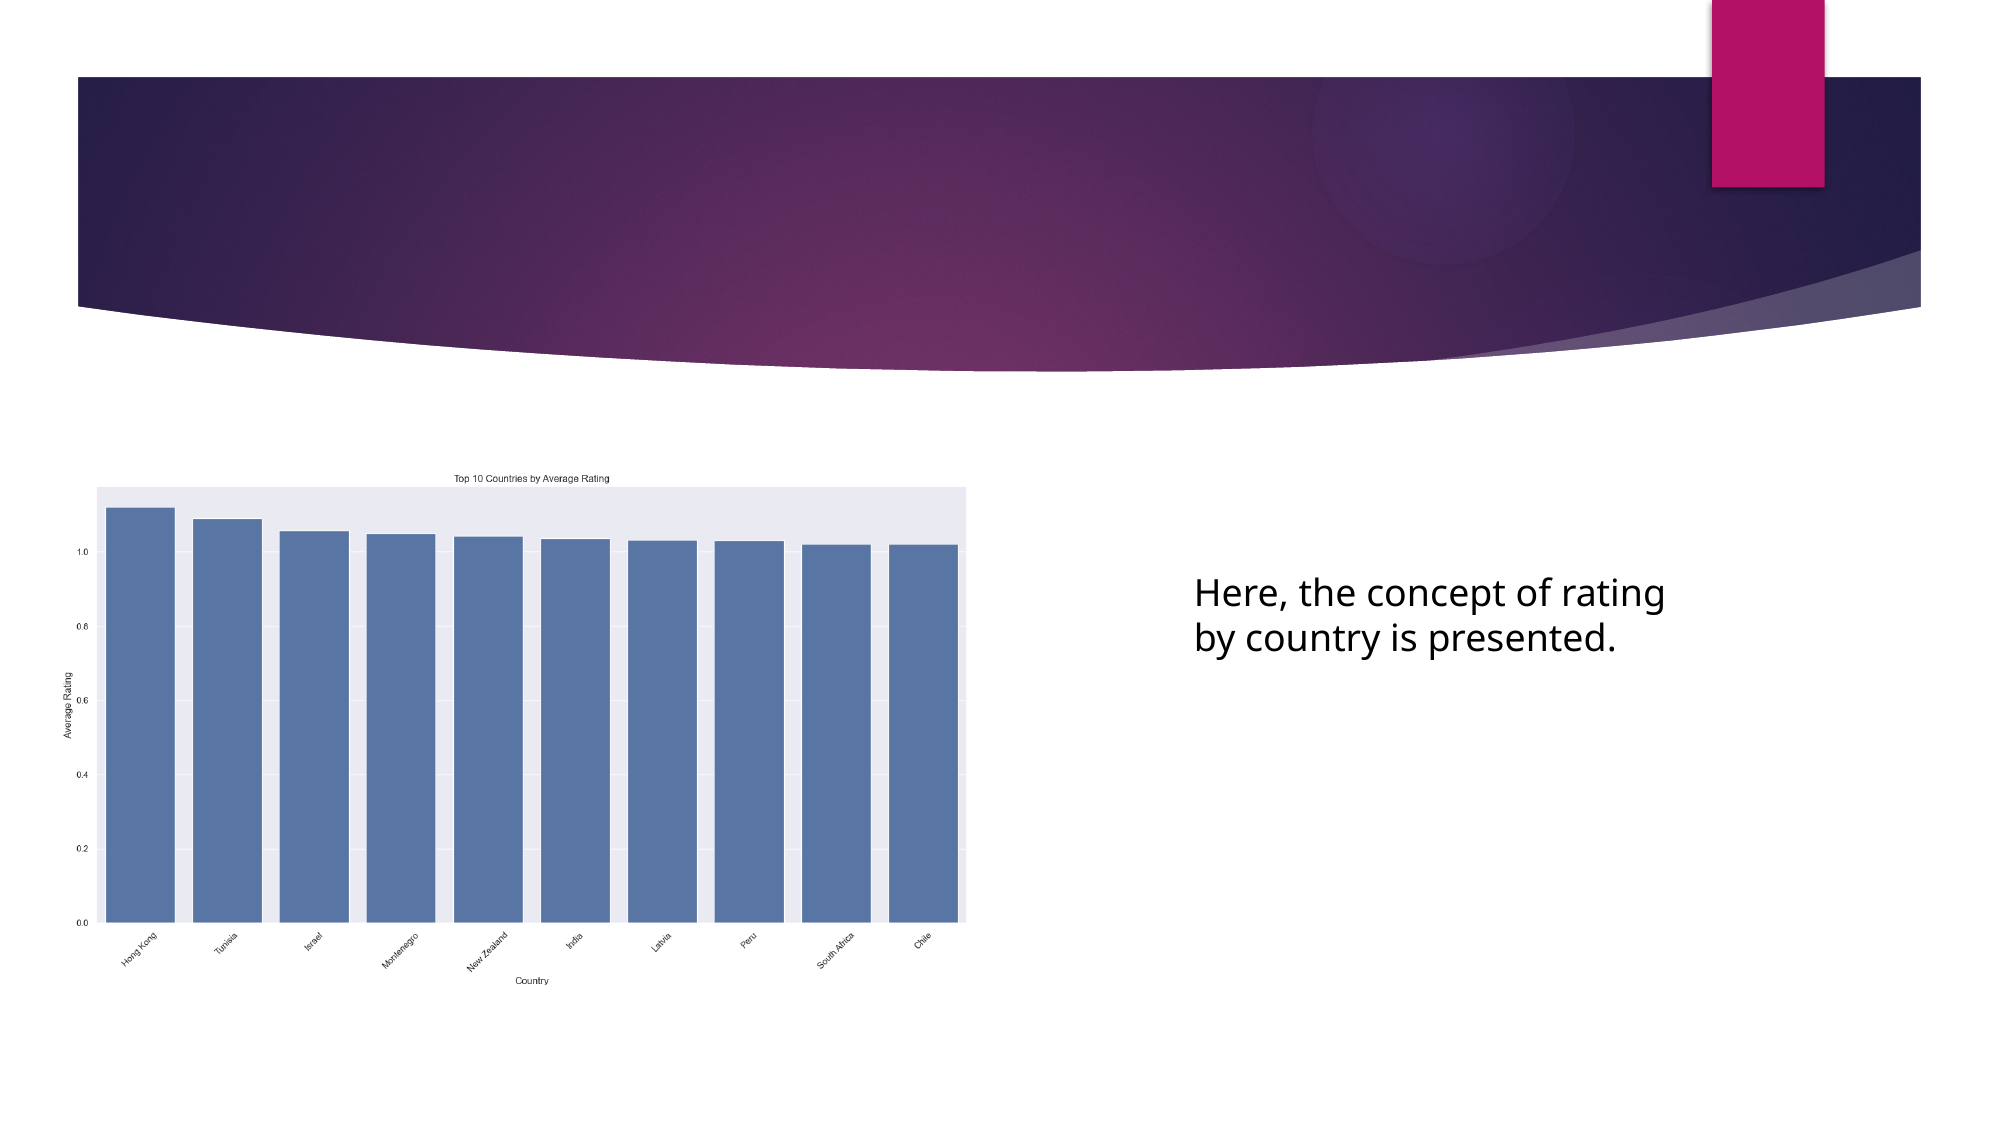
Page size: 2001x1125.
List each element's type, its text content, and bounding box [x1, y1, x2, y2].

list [33, 423, 1047, 985]
text_box Here, the concept of rating by country is presented. [1178, 561, 1729, 667]
